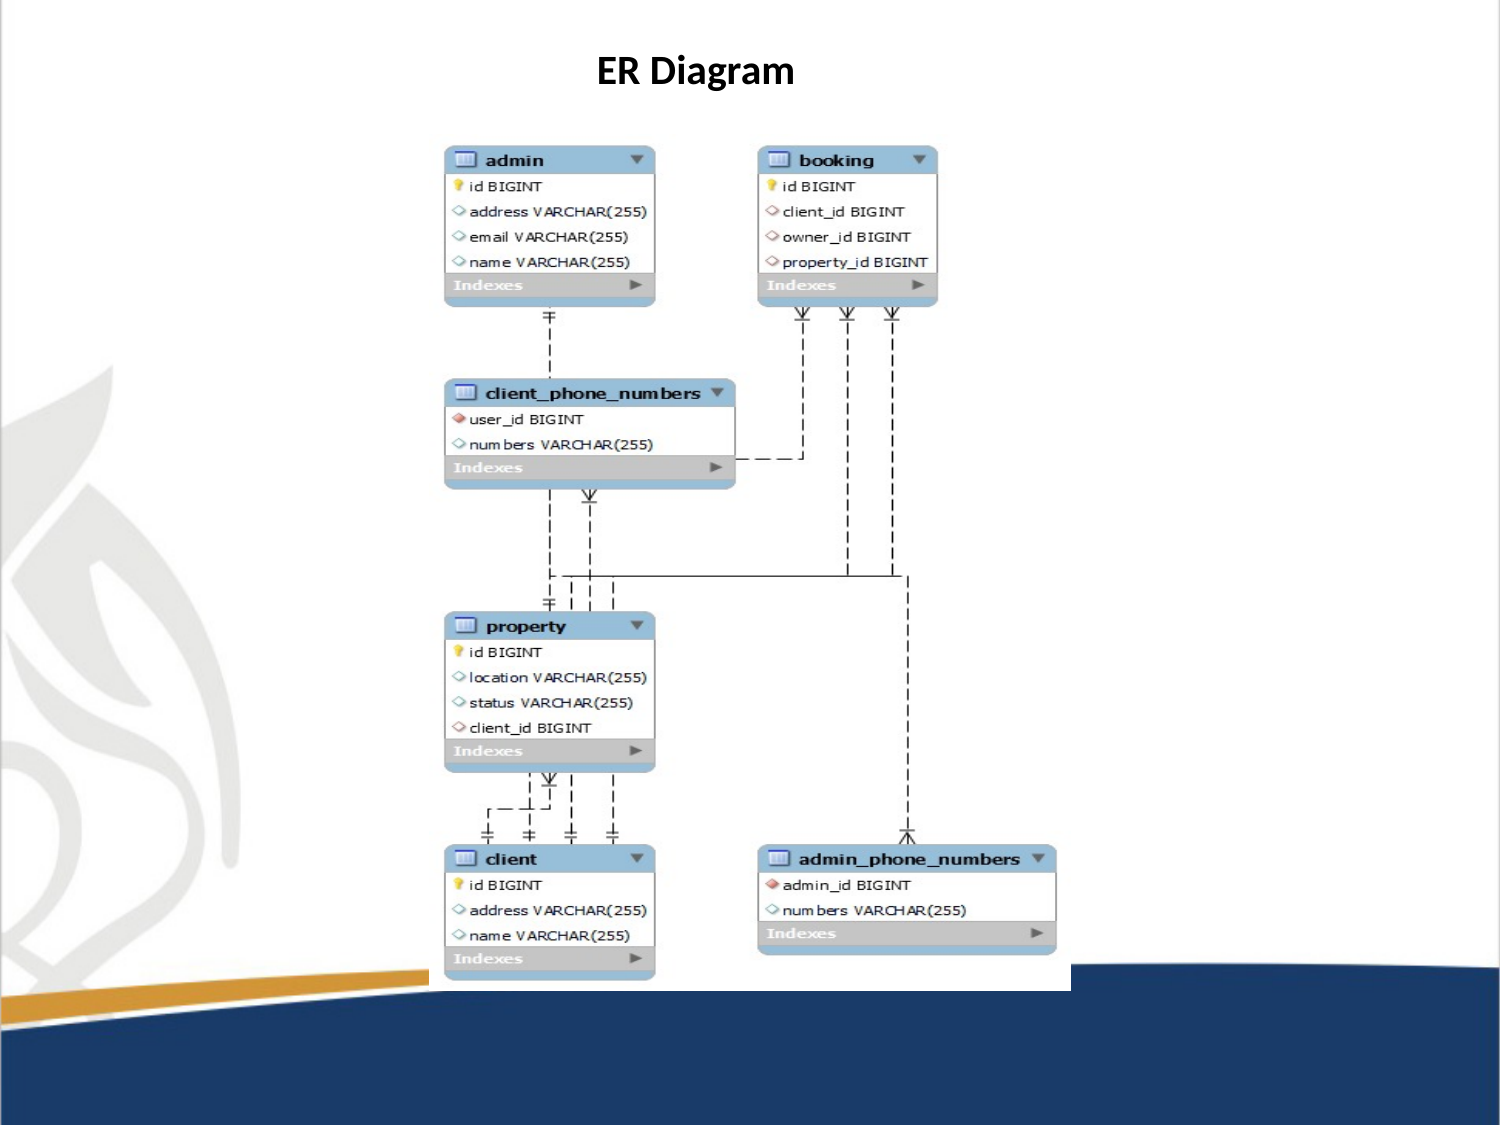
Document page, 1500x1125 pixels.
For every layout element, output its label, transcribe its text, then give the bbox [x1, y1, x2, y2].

picture [0, 0, 1500, 1125]
title ER Diagram [246, 7, 1147, 101]
